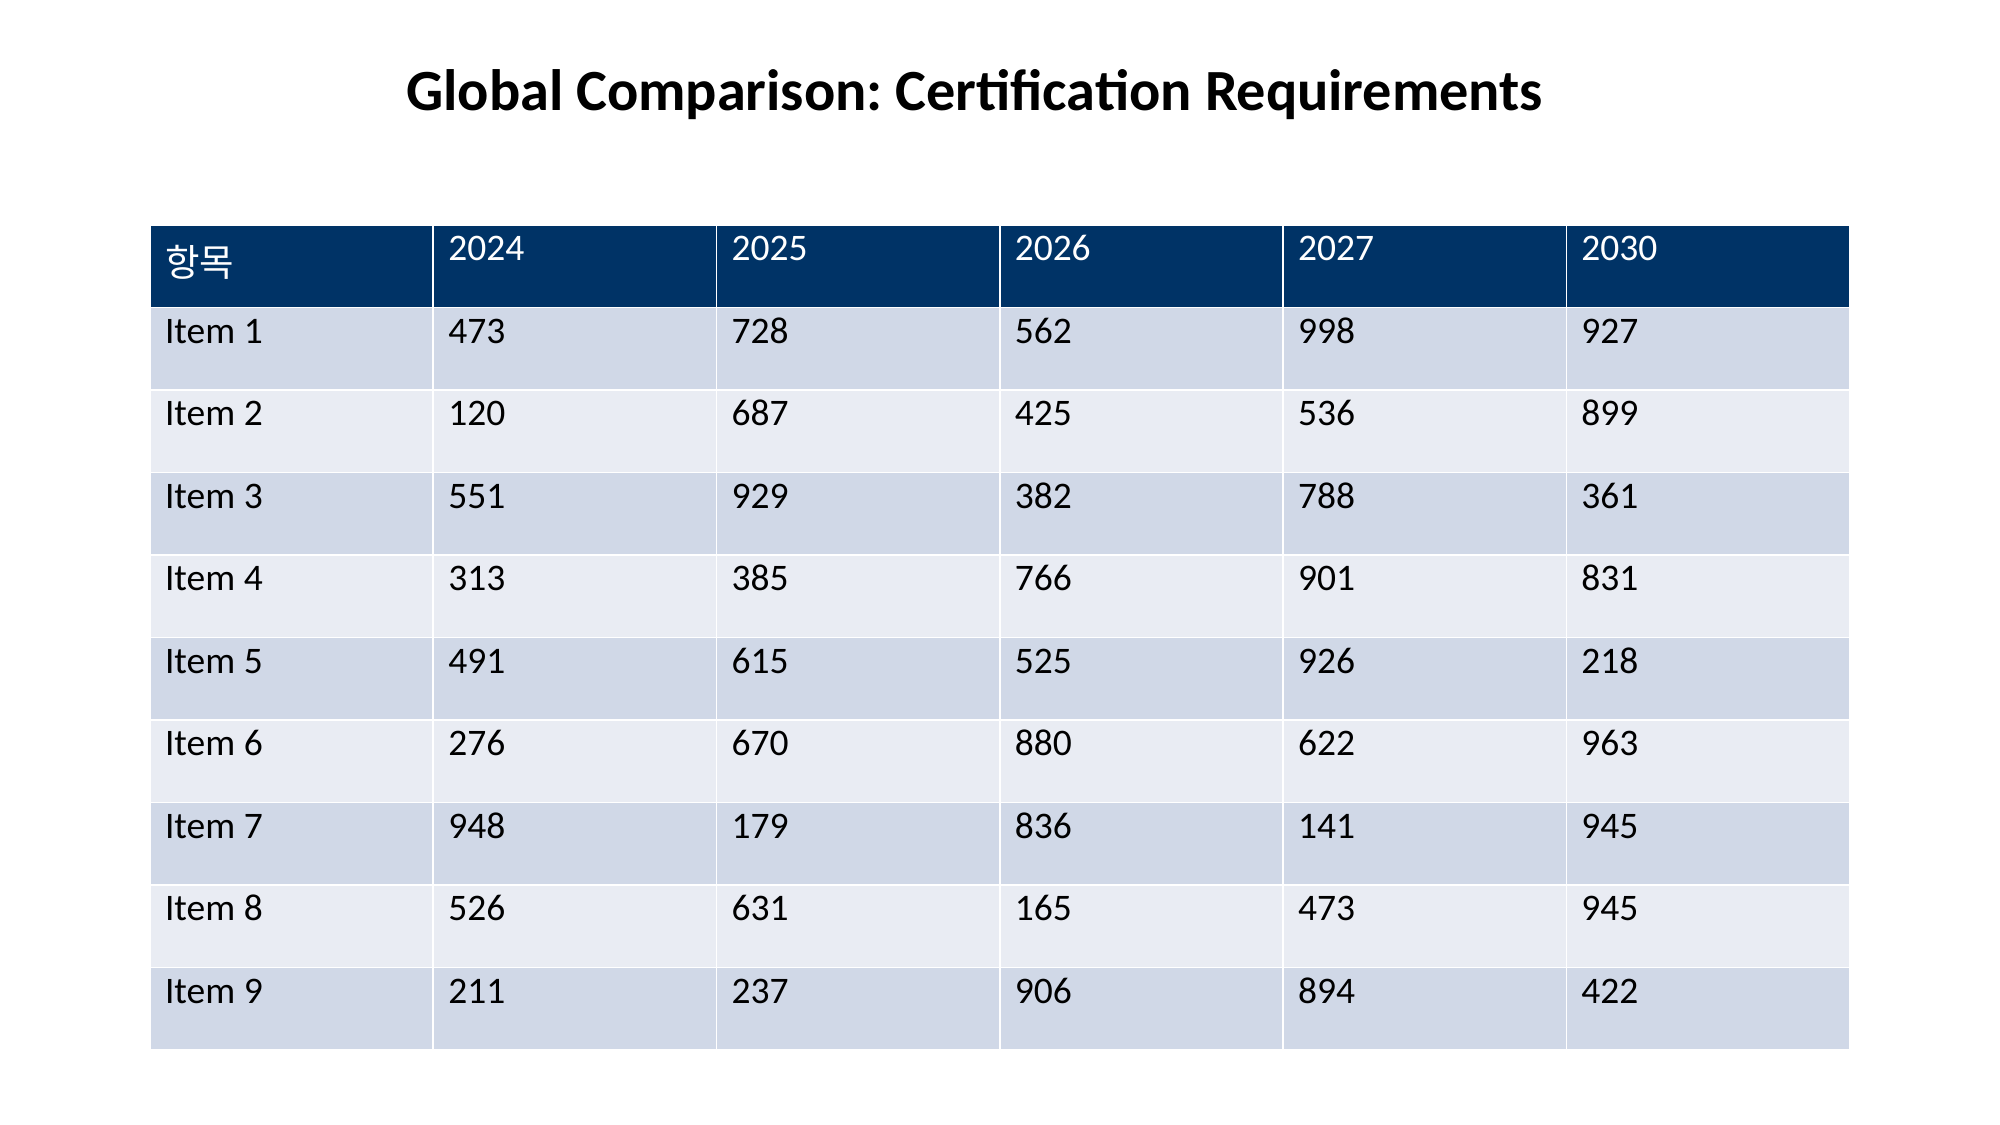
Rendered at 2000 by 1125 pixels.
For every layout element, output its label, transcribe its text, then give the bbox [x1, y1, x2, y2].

table_cell 120 [434, 391, 716, 472]
table_cell 615 [717, 638, 999, 719]
table_cell 631 [717, 886, 999, 967]
table_cell 385 [717, 556, 999, 637]
table_cell 237 [717, 968, 999, 1049]
table_cell 945 [1567, 886, 1849, 967]
table_cell Item 4 [151, 556, 432, 637]
table_cell 218 [1567, 638, 1849, 719]
table_header 2027 [1284, 226, 1566, 307]
table_cell 906 [1001, 968, 1282, 1049]
table_cell 211 [434, 968, 716, 1049]
table_cell Item 2 [151, 391, 432, 472]
table_cell 880 [1001, 721, 1282, 802]
table_cell 929 [717, 473, 999, 554]
table_cell 276 [434, 721, 716, 802]
table_cell Item 5 [151, 638, 432, 719]
table_cell 945 [1567, 803, 1849, 884]
table_cell Item 9 [151, 968, 432, 1049]
table_cell 473 [434, 308, 716, 389]
table_cell 361 [1567, 473, 1849, 554]
table_cell 836 [1001, 803, 1282, 884]
table_cell 526 [434, 886, 716, 967]
table_cell 525 [1001, 638, 1282, 719]
table_cell Item 1 [151, 308, 432, 389]
table_cell Item 7 [151, 803, 432, 884]
table_cell 926 [1284, 638, 1566, 719]
table_cell 963 [1567, 721, 1849, 802]
table_cell 536 [1284, 391, 1566, 472]
table_cell 425 [1001, 391, 1282, 472]
table_cell 382 [1001, 473, 1282, 554]
table_header 2030 [1567, 226, 1849, 307]
table_cell 551 [434, 473, 716, 554]
table_cell 179 [717, 803, 999, 884]
table_cell 141 [1284, 803, 1566, 884]
table_cell 894 [1284, 968, 1566, 1049]
table_cell 422 [1567, 968, 1849, 1049]
table_header 항목 [151, 226, 432, 307]
table_cell Item 6 [151, 721, 432, 802]
table_cell 687 [717, 391, 999, 472]
table_cell 766 [1001, 556, 1282, 637]
table_cell 562 [1001, 308, 1282, 389]
text_box Global Comparison: Certification Requirements [391, 45, 1559, 130]
table_cell Item 8 [151, 886, 432, 967]
table_cell 927 [1567, 308, 1849, 389]
table_cell 831 [1567, 556, 1849, 637]
table_header 2024 [434, 226, 716, 307]
table_cell Item 3 [151, 473, 432, 554]
table_cell 491 [434, 638, 716, 719]
table_cell 473 [1284, 886, 1566, 967]
table_header 2026 [1001, 226, 1282, 307]
table_cell 899 [1567, 391, 1849, 472]
table_cell 788 [1284, 473, 1566, 554]
table_cell 728 [717, 308, 999, 389]
table_cell 313 [434, 556, 716, 637]
table_cell 670 [717, 721, 999, 802]
table_cell 948 [434, 803, 716, 884]
table_cell 165 [1001, 886, 1282, 967]
table_cell 901 [1284, 556, 1566, 637]
table_header 2025 [717, 226, 999, 307]
table_cell 998 [1284, 308, 1566, 389]
table_cell 622 [1284, 721, 1566, 802]
